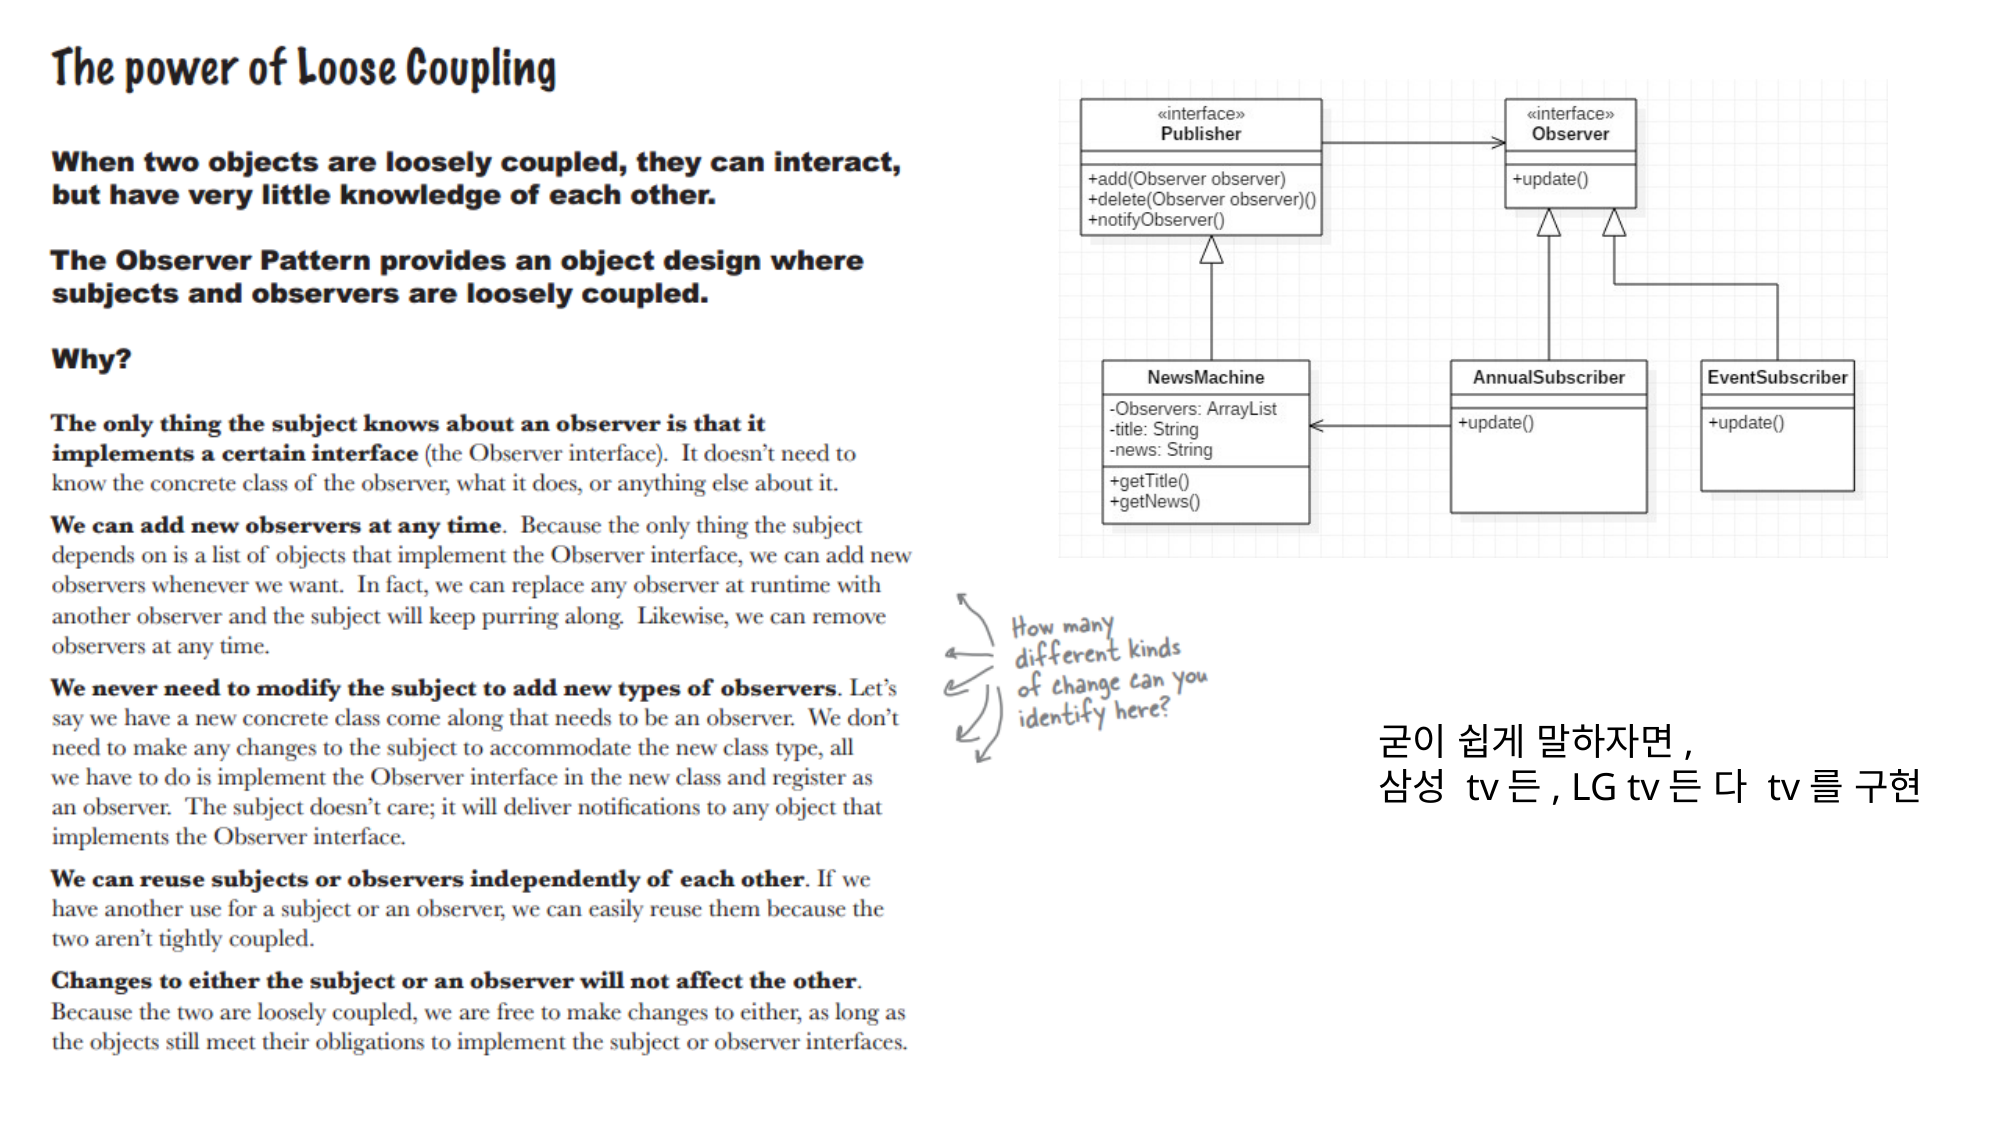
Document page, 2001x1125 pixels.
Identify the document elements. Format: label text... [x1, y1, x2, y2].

text_box 굳이 쉽게 말하자면, 삼성 tv든, LG tv든 다 tv를 구현 [1363, 710, 1938, 816]
picture [26, 40, 1888, 1076]
